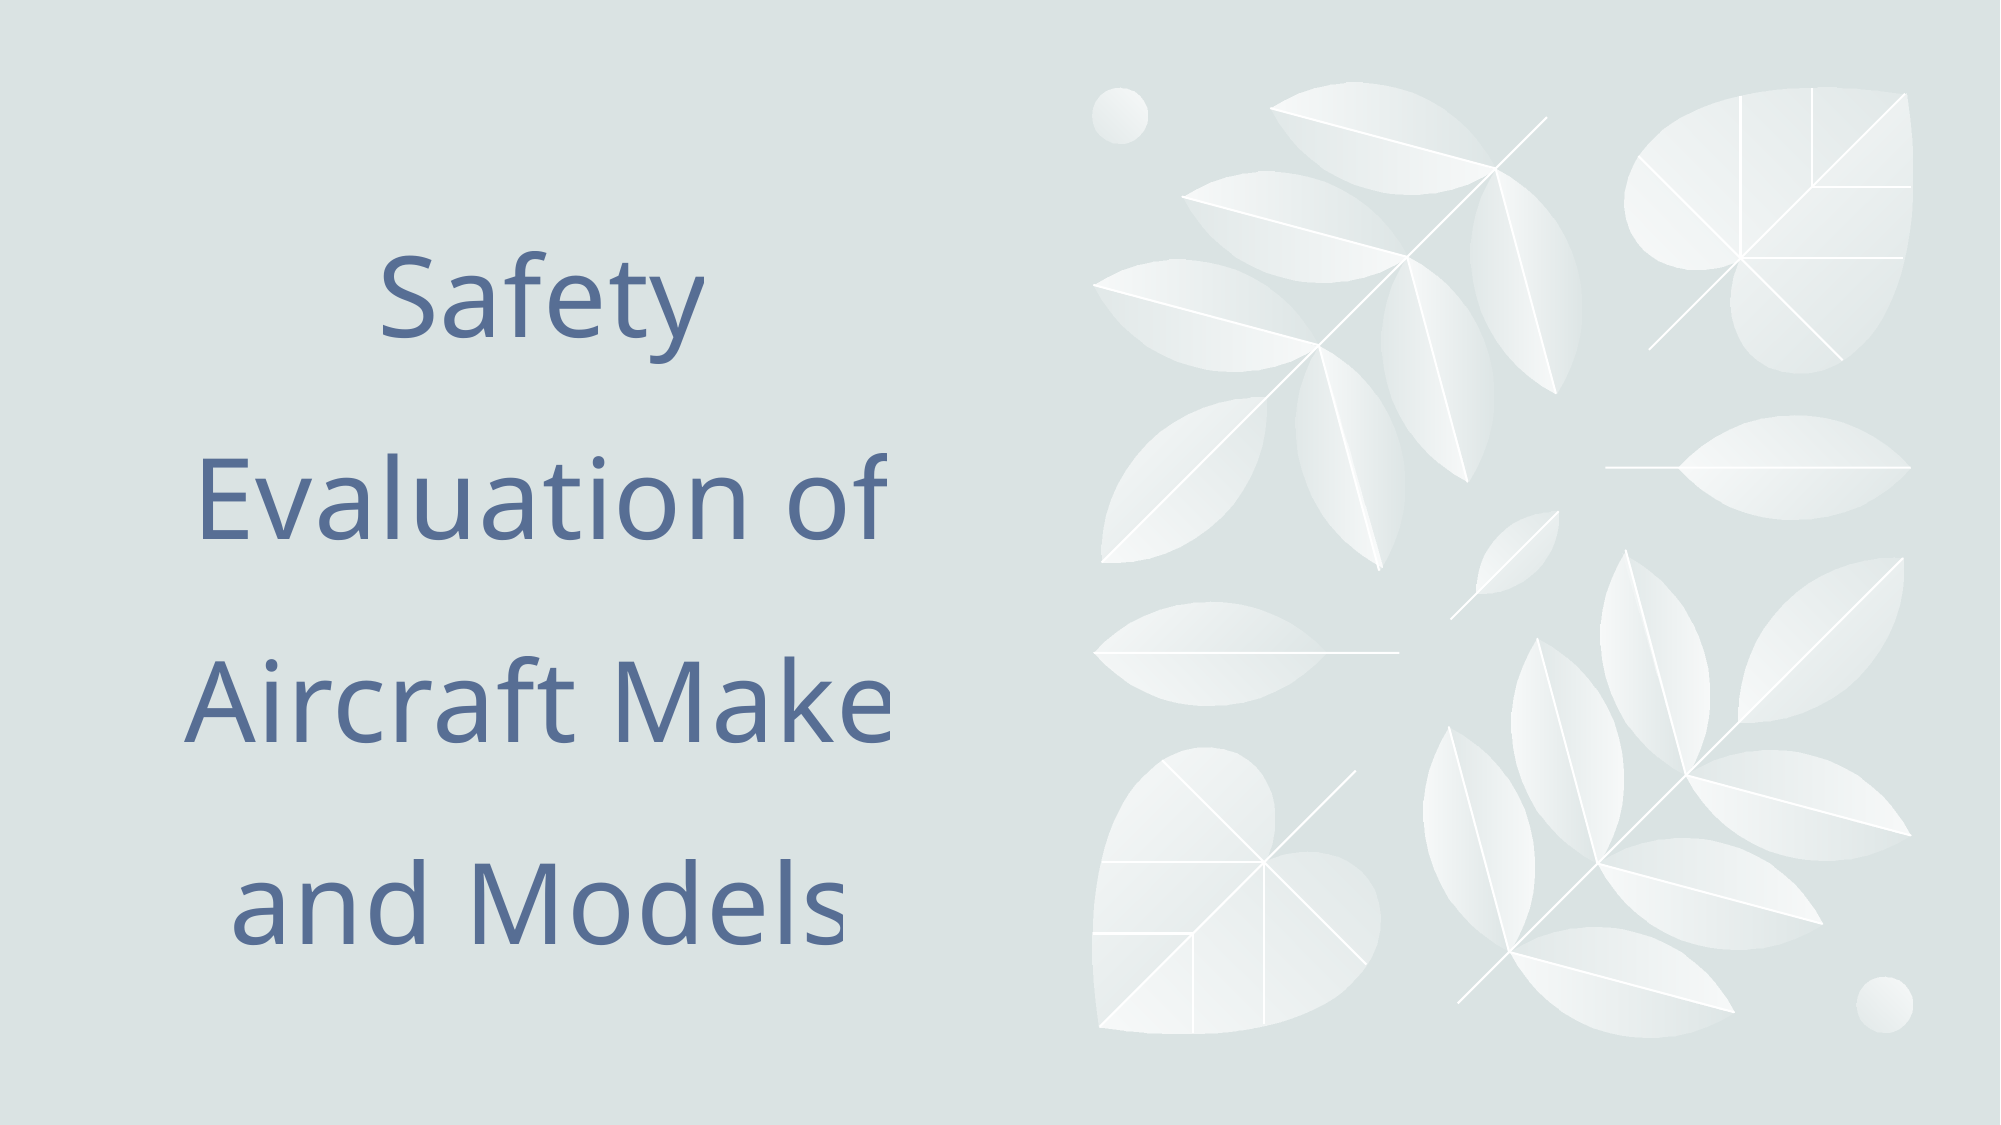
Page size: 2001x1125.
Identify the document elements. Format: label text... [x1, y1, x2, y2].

title Safety Evaluation of Aircraft Make and Models [161, 48, 925, 1076]
